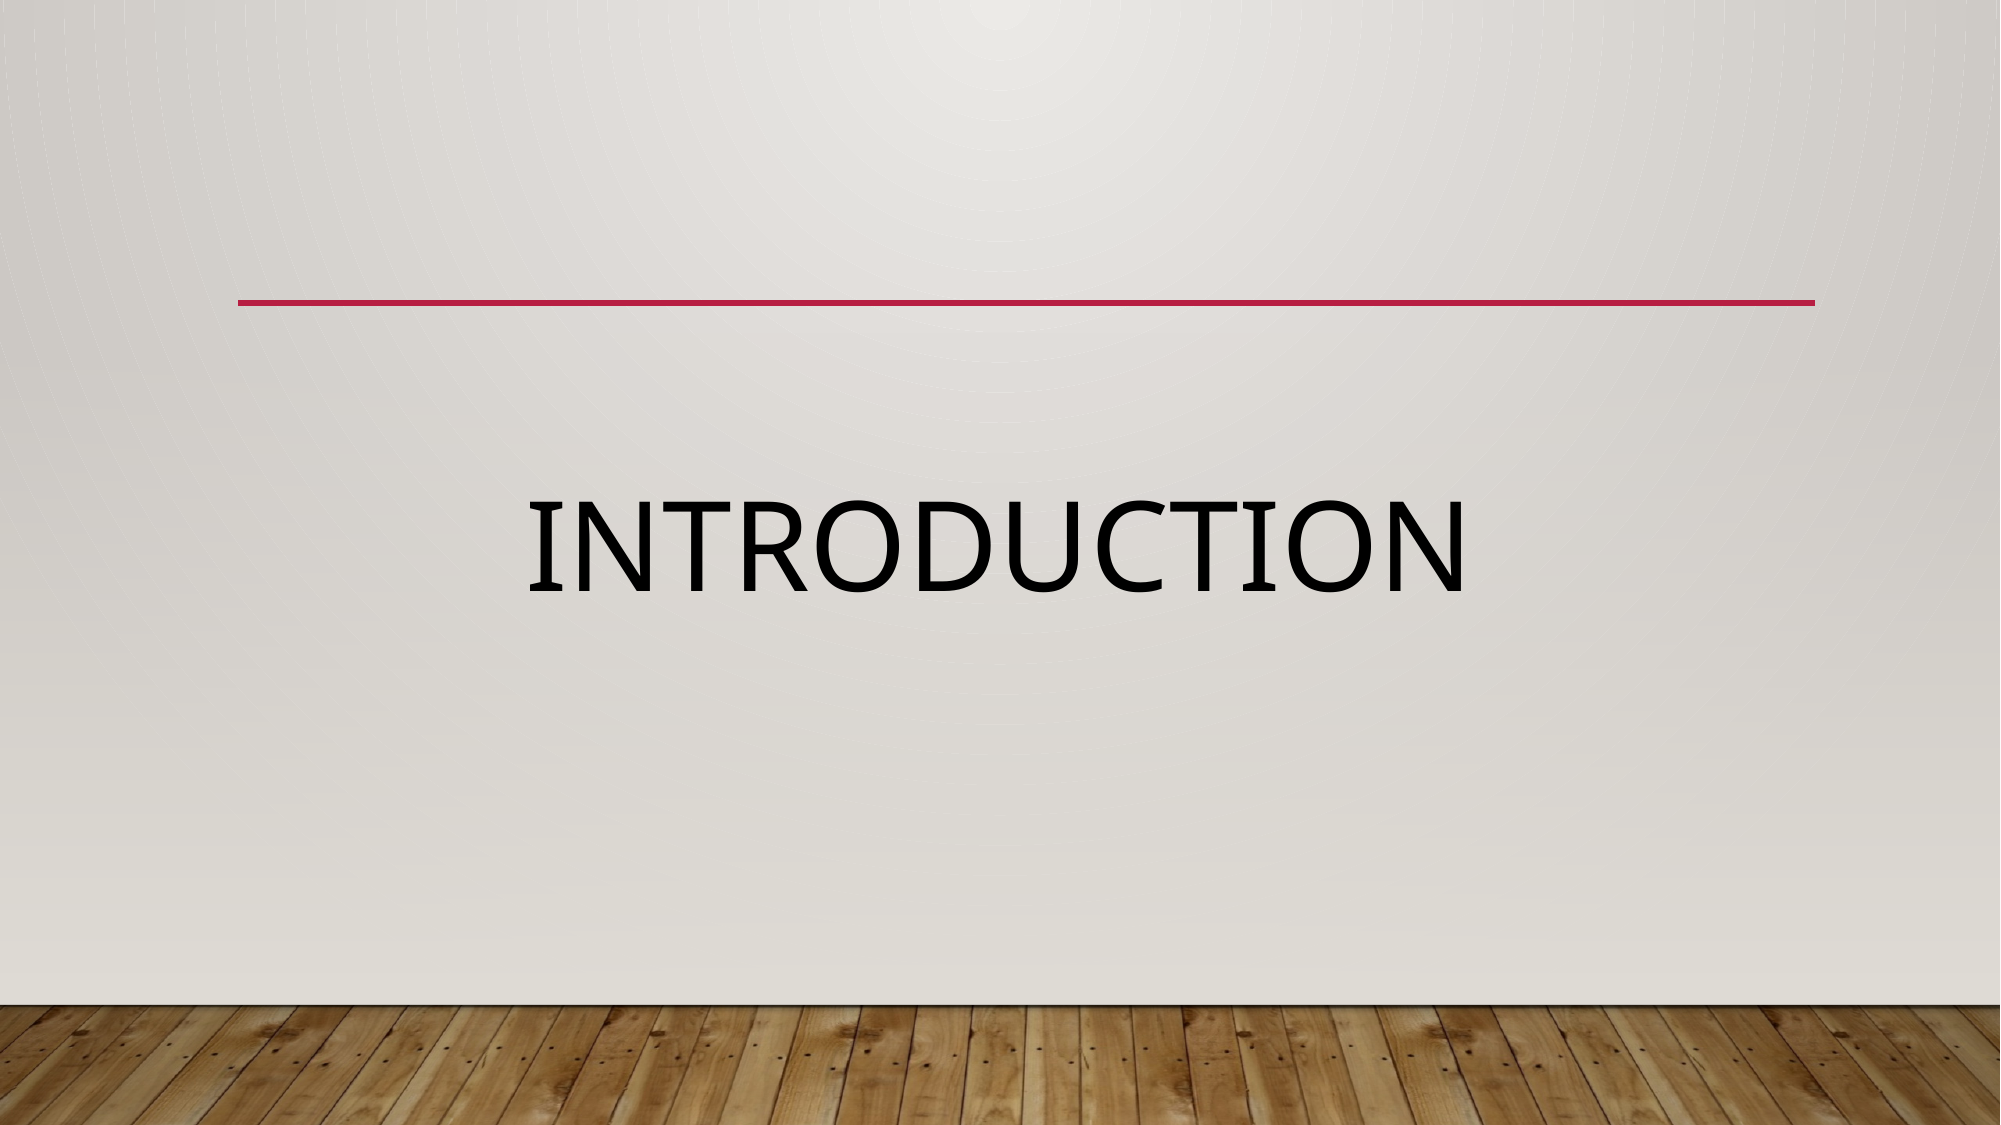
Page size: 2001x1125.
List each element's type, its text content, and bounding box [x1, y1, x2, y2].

picture [0, 1005, 2000, 1125]
title Introduction [212, 476, 1788, 649]
